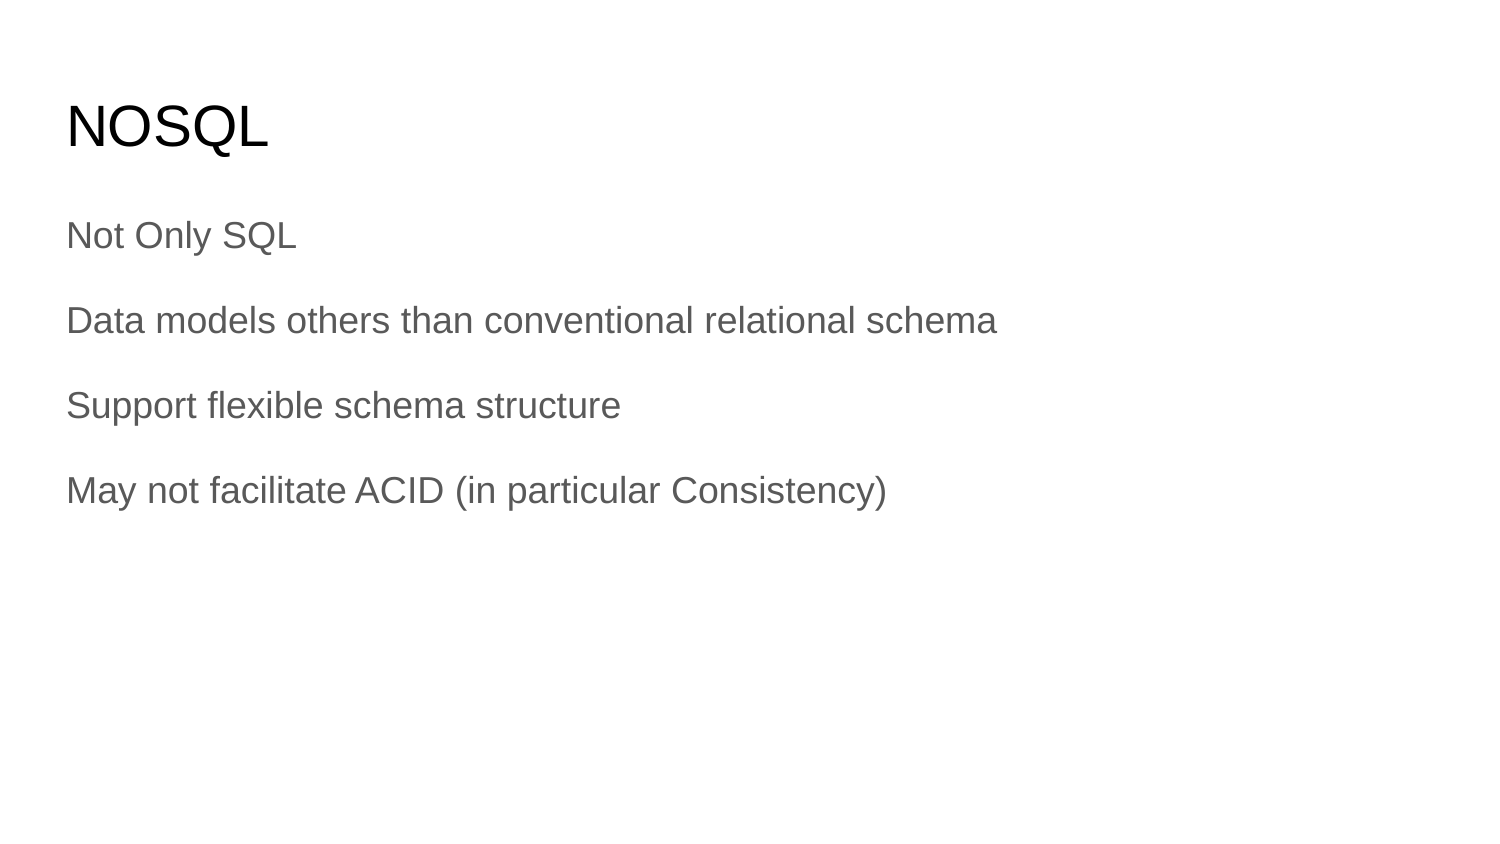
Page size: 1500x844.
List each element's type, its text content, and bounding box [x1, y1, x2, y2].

list Not Only SQL Data models others than conventional relational schema Support flexible schema structure May not facilitate ACID (in particular Consistency) [51, 189, 1449, 750]
title NOSQL [51, 72, 1449, 167]
